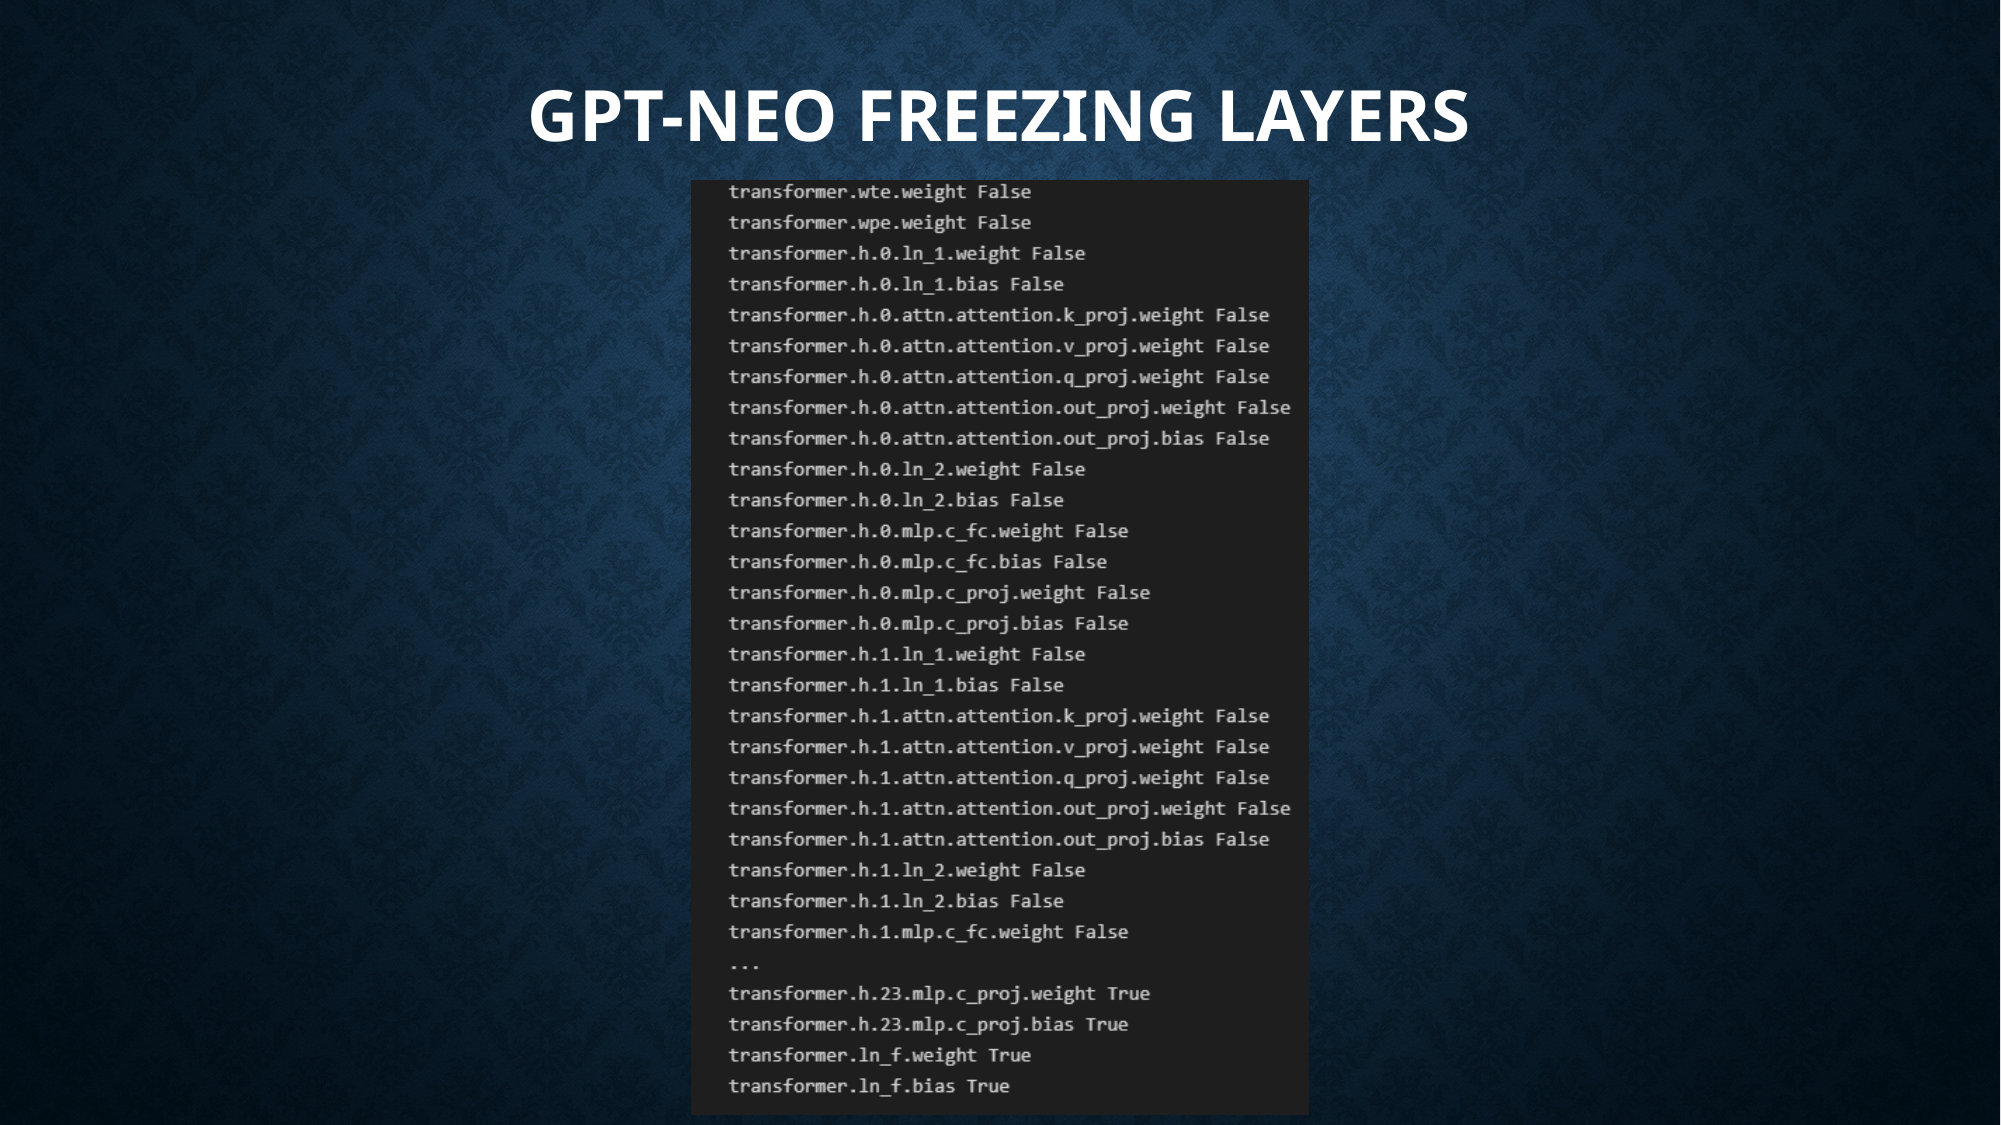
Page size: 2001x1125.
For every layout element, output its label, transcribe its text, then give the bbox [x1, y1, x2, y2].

title Gpt-Neo freezing layers [150, 9, 1849, 228]
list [691, 180, 1309, 1116]
